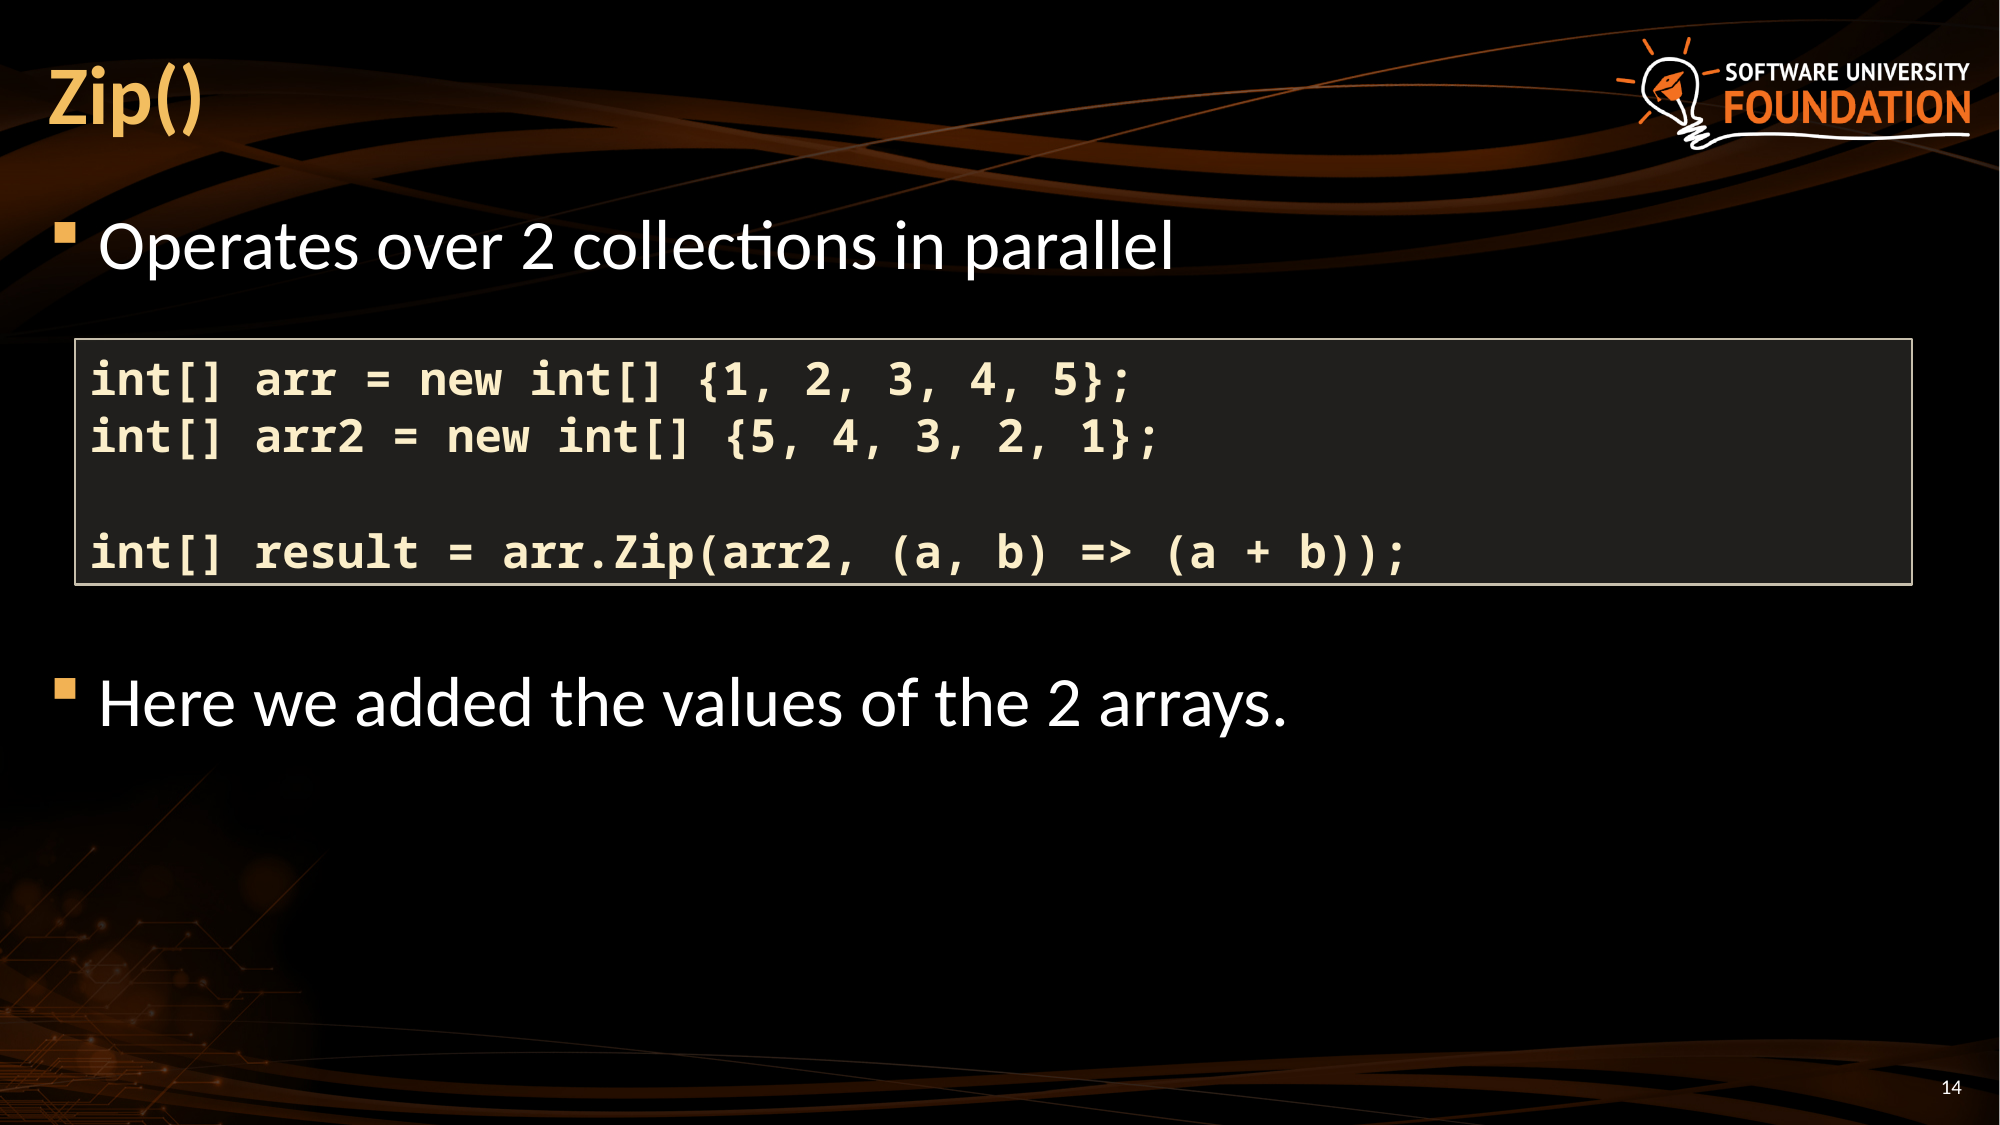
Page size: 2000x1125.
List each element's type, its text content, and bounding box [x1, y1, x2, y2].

picture [0, 0, 2000, 1125]
title Zip() [30, 6, 1602, 189]
list Operates over 2 collections in parallel Here we added the values of the 2 arrays. [31, 188, 1968, 1103]
text_box int[] arr = new int[] {1, 2, 3, 4, 5}; int[] arr2 = new int[] {5, 4, 3, 2, 1}; int[] result = arr.Zip(arr2, (a, b) => (a + b)); [74, 339, 1913, 585]
